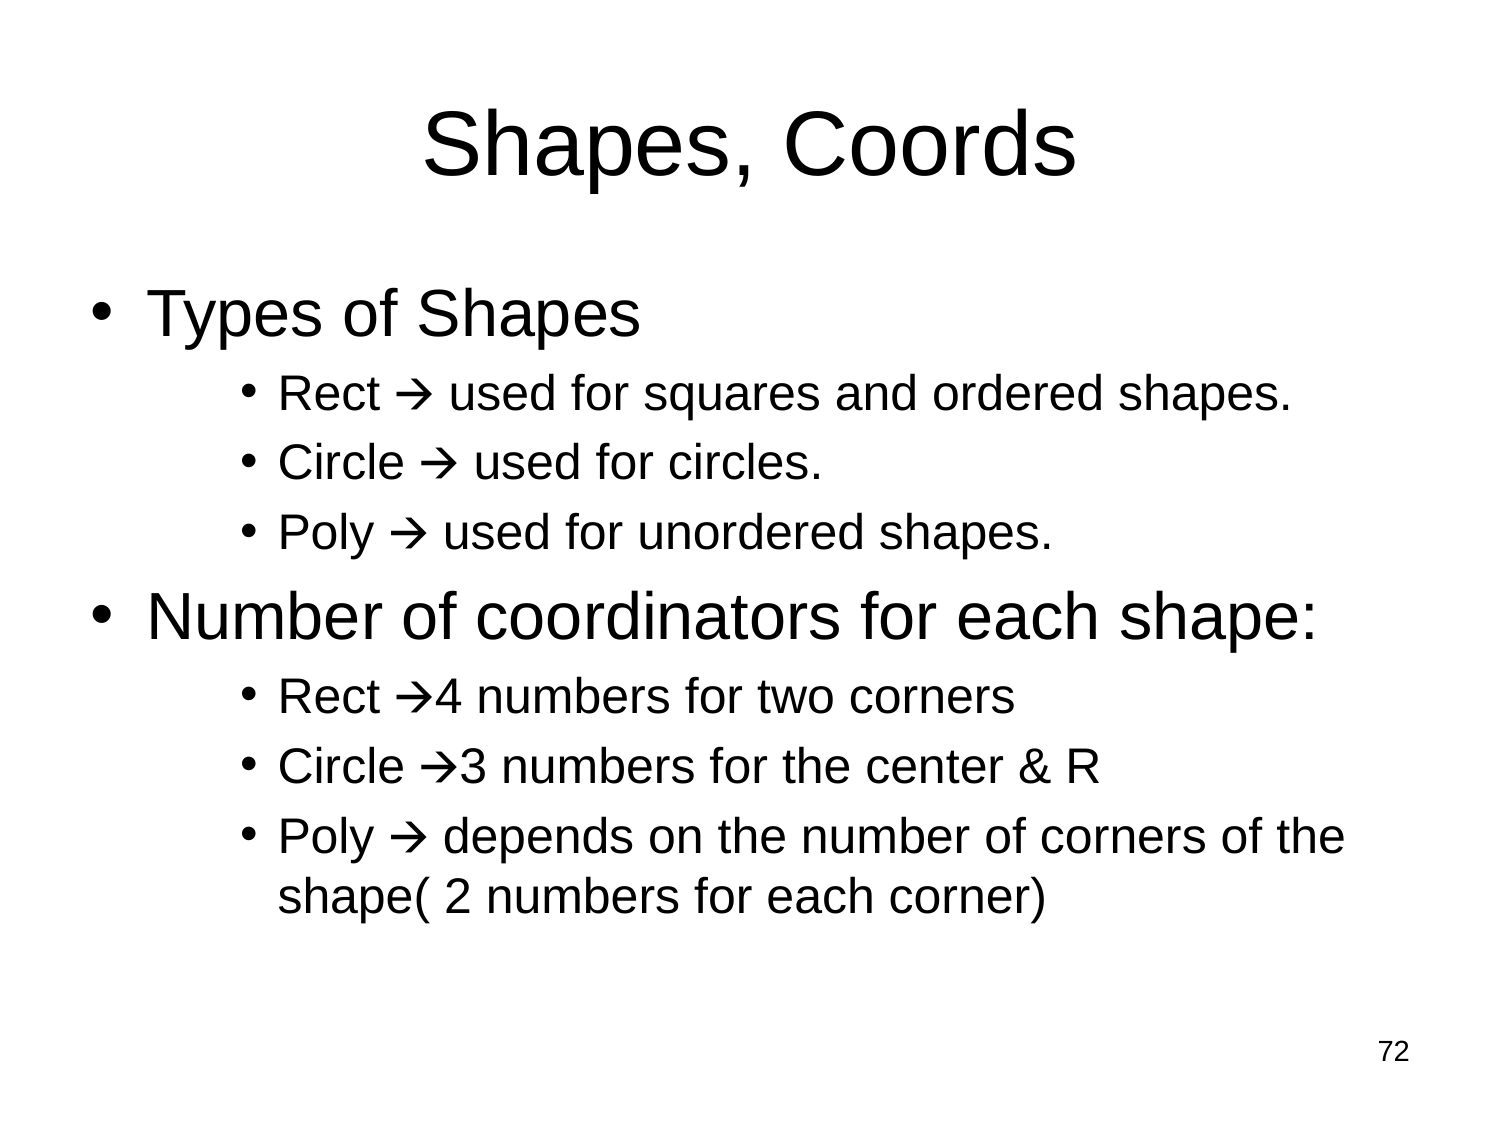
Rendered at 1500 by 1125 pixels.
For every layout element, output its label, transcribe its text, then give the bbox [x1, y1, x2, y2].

title Shapes, Coords [75, 45, 1425, 233]
text_box 72 [1074, 1024, 1425, 1103]
list Types of Shapes Rect 🡪 used for squares and ordered shapes. Circle 🡪 used for circles. Poly 🡪 used for unordered shapes. Number of coordinators for each shape: Rect 🡪4 numbers for two corners Circle 🡪3 numbers for the center & R Poly 🡪 depends on the number of corners of the shape( 2 numbers for each corner) [75, 262, 1425, 1005]
